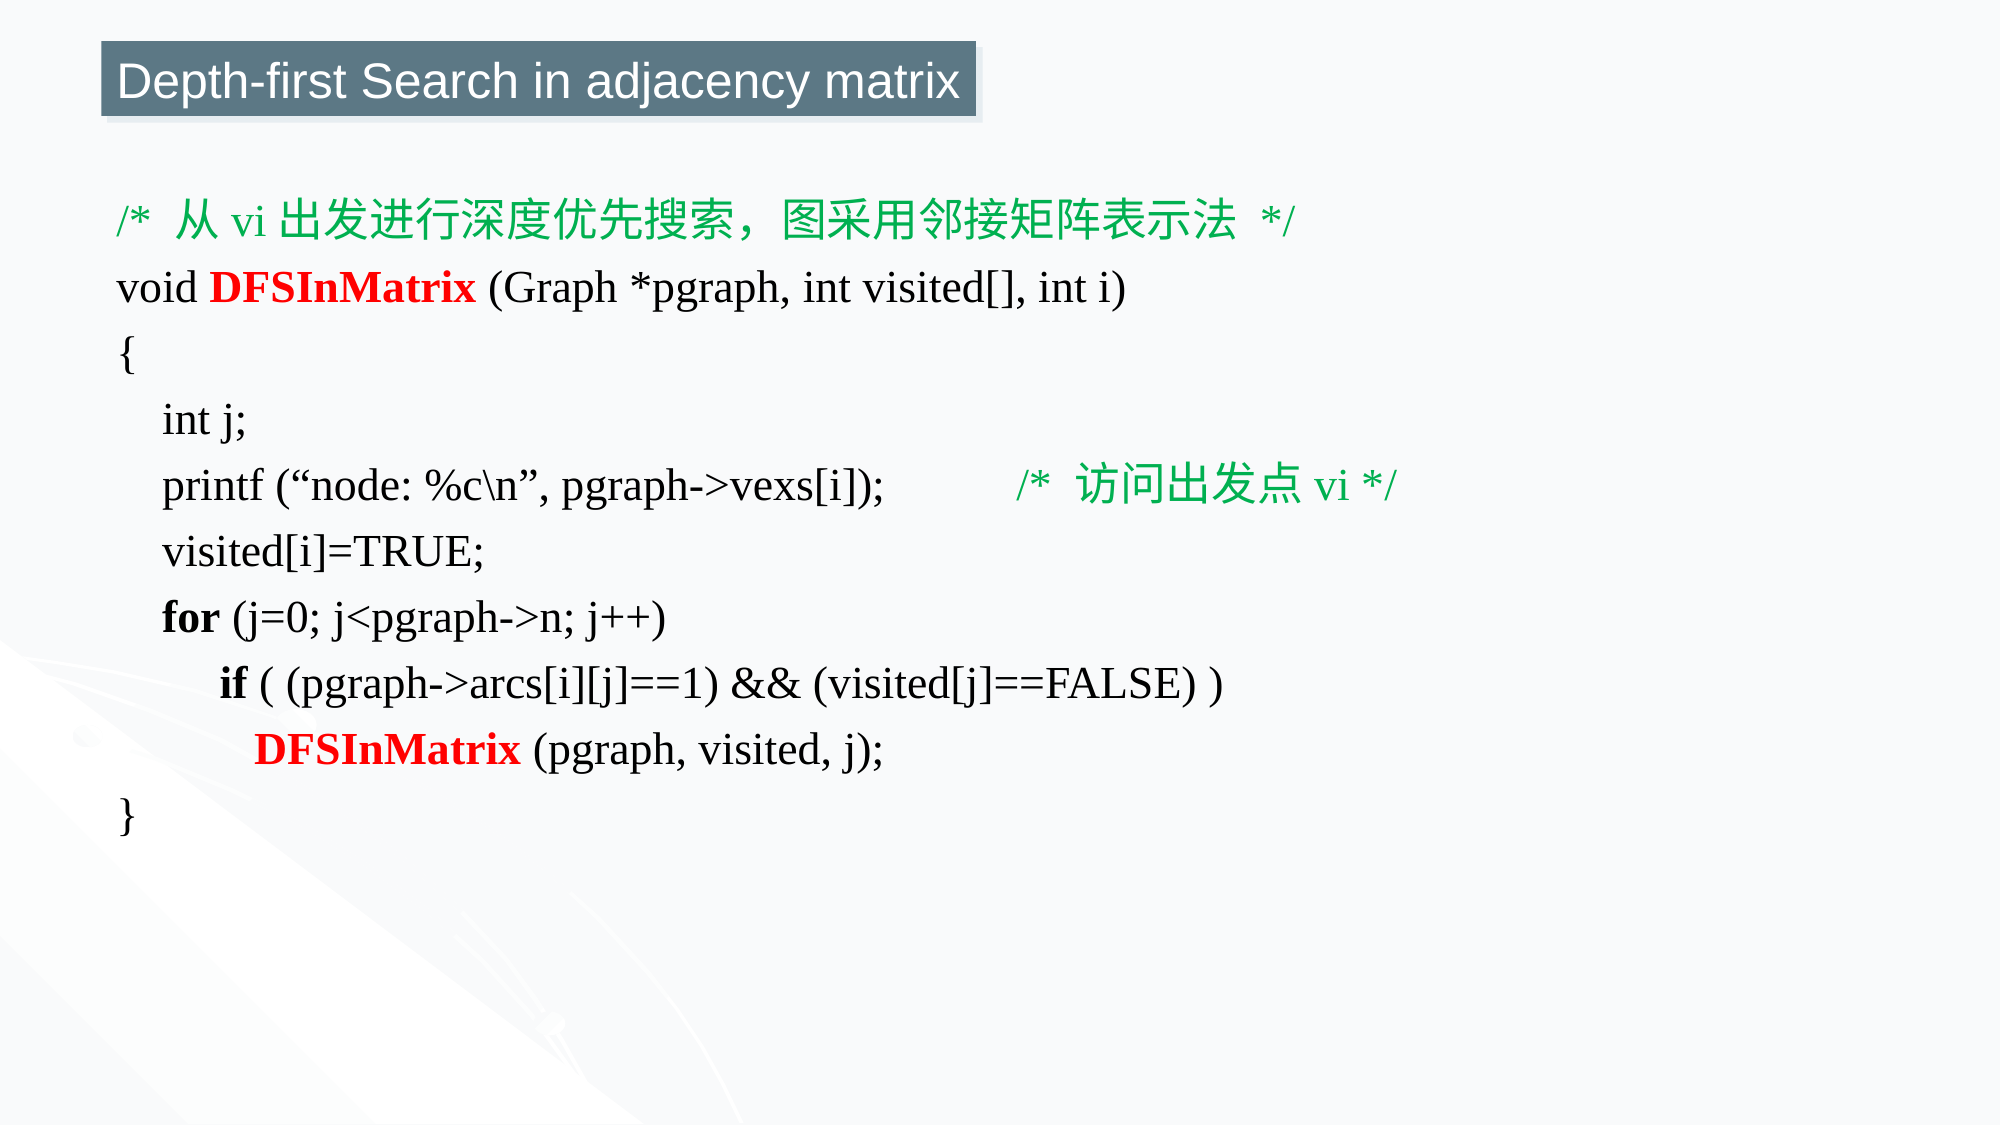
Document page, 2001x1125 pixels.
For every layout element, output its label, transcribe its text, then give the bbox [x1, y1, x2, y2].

text_box Depth-first Search in adjacency matrix [101, 41, 976, 116]
text_box /* 从vi出发进行深度优先搜索，图采用邻接矩阵表示法 */ void DFSInMatrix (Graph *pgraph, int visited[], int i) { int j; printf (“node: %c\n”, pgraph->vexs[i]); /* 访问出发点vi */ visited[i]=TRUE; for (j=0; j<pgraph->n; j++) if ( (pgraph->arcs[i][j]==1) && (visited[j]==FALSE) ) DFSInMatrix (pgraph, visited, j); } [101, 172, 1598, 928]
